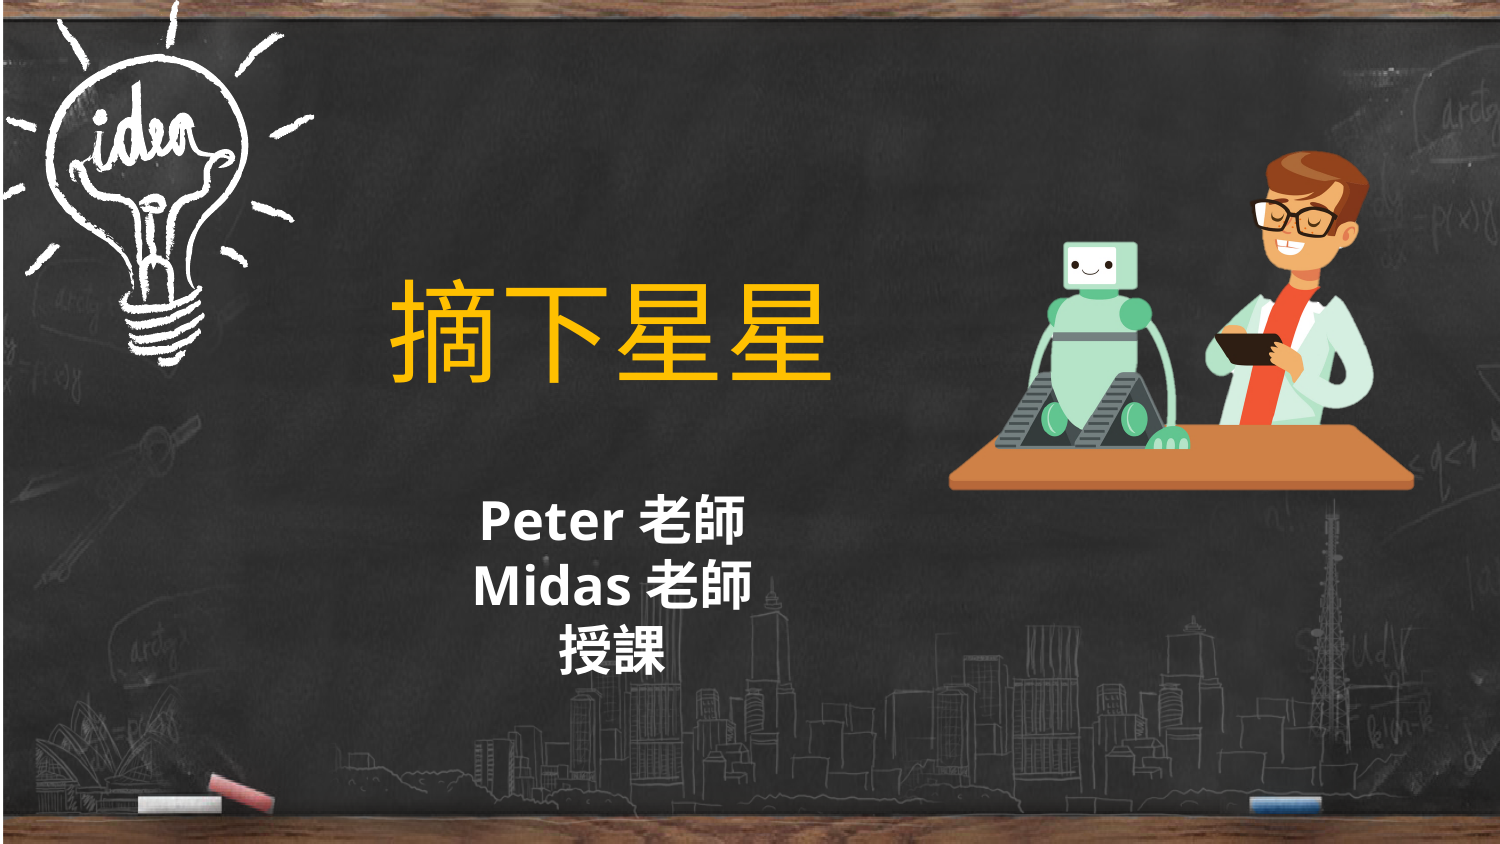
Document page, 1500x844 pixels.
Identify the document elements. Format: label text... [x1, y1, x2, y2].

text_box 摘下星星 [319, 256, 904, 350]
picture [0, 0, 1500, 844]
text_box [0, 0, 315, 368]
